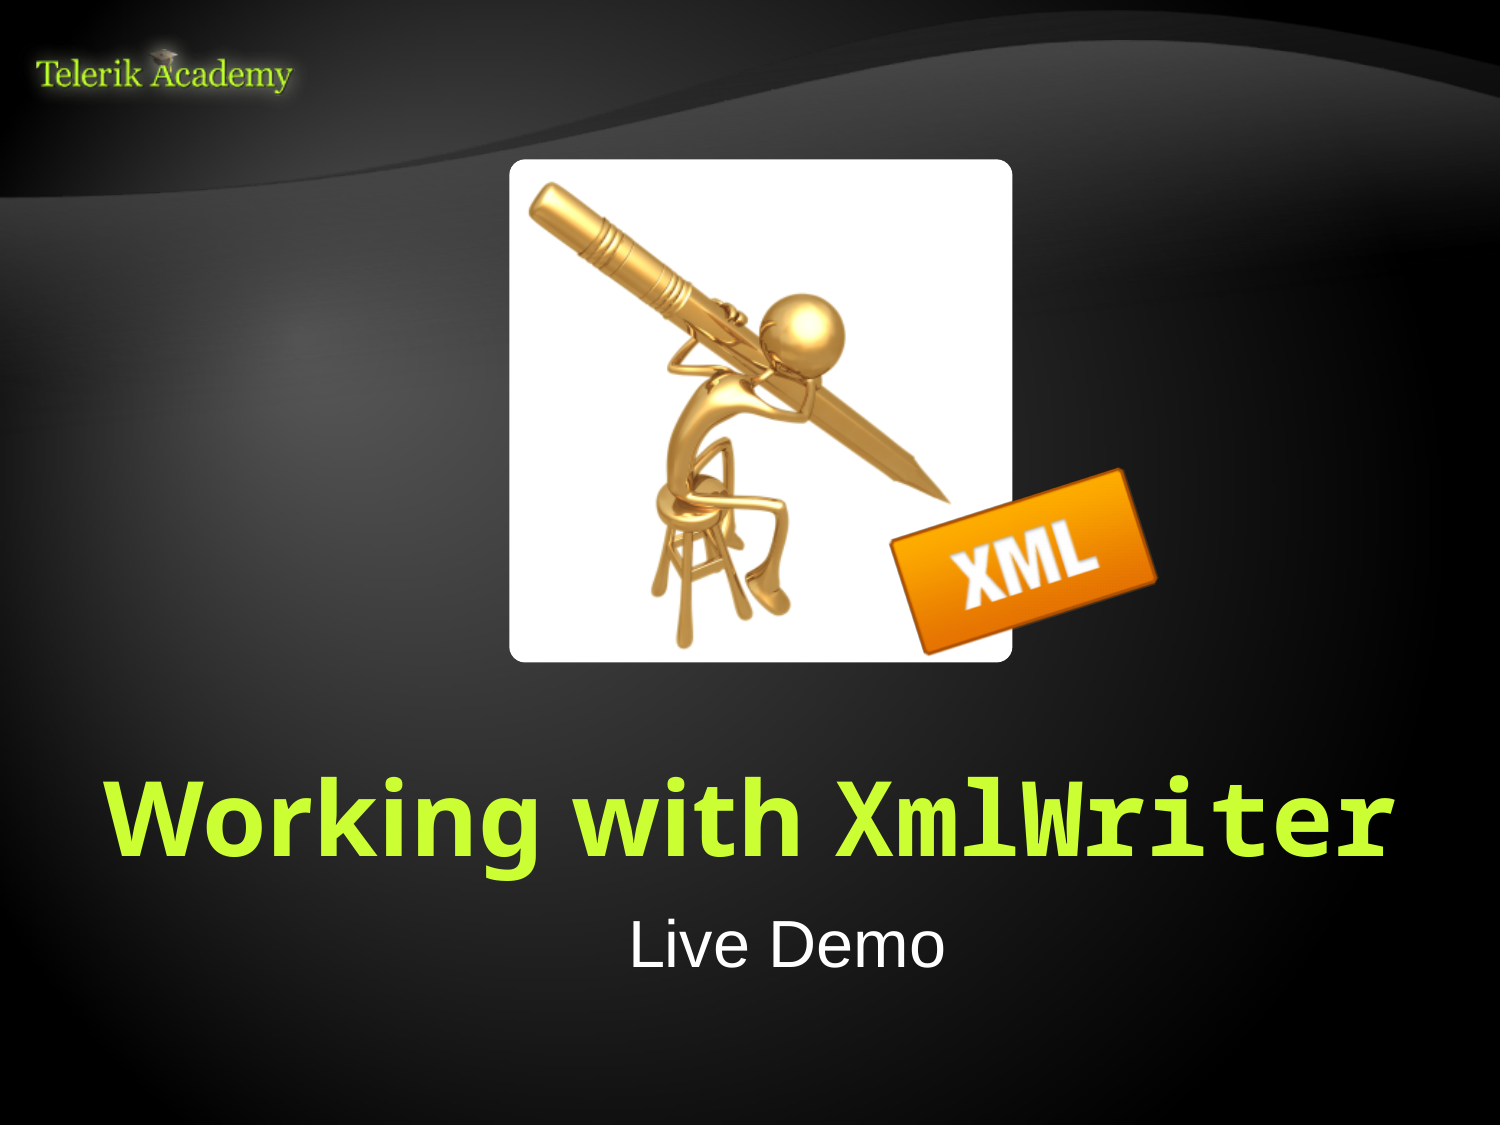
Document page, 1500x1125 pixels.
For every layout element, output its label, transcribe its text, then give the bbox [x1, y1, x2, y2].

subtitle Live Demo [75, 894, 1425, 988]
picture [0, 0, 1500, 1125]
title Working with XmlWriter [75, 762, 1425, 875]
